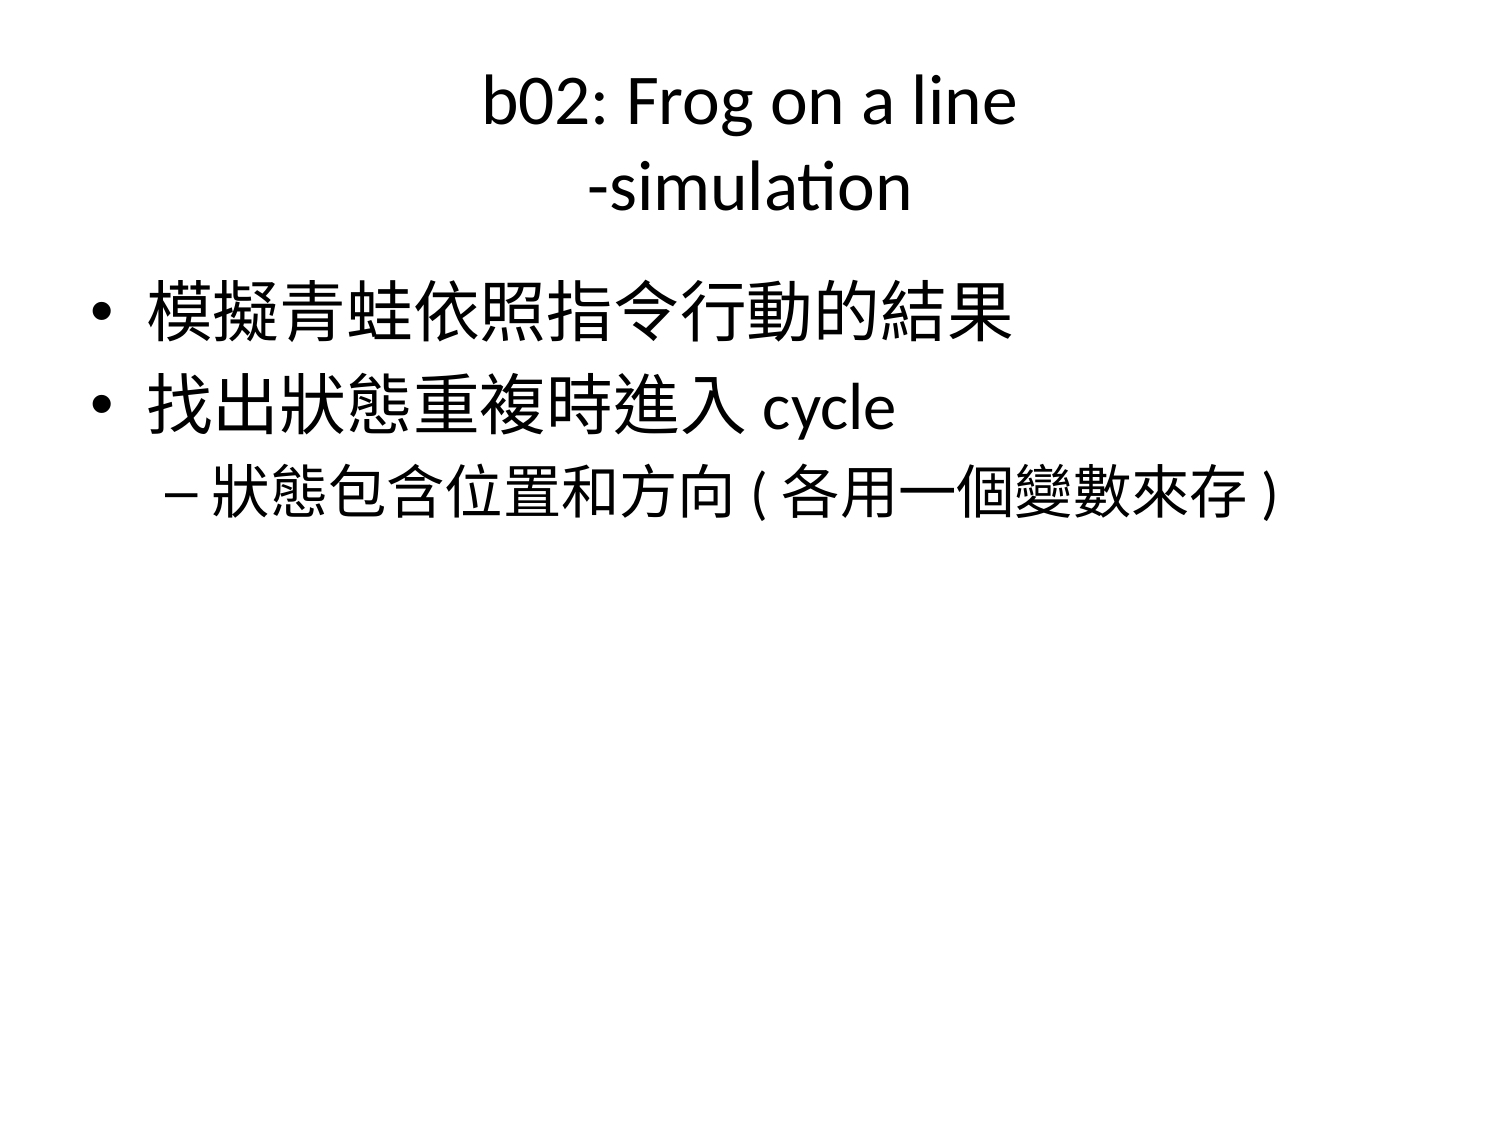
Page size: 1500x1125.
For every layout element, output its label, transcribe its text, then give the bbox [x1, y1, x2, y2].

list 模擬青蛙依照指令行動的結果 找出狀態重複時進入cycle 狀態包含位置和方向(各用一個變數來存) [75, 262, 1425, 1005]
title b02: Frog on a line -simulation [75, 45, 1425, 233]
